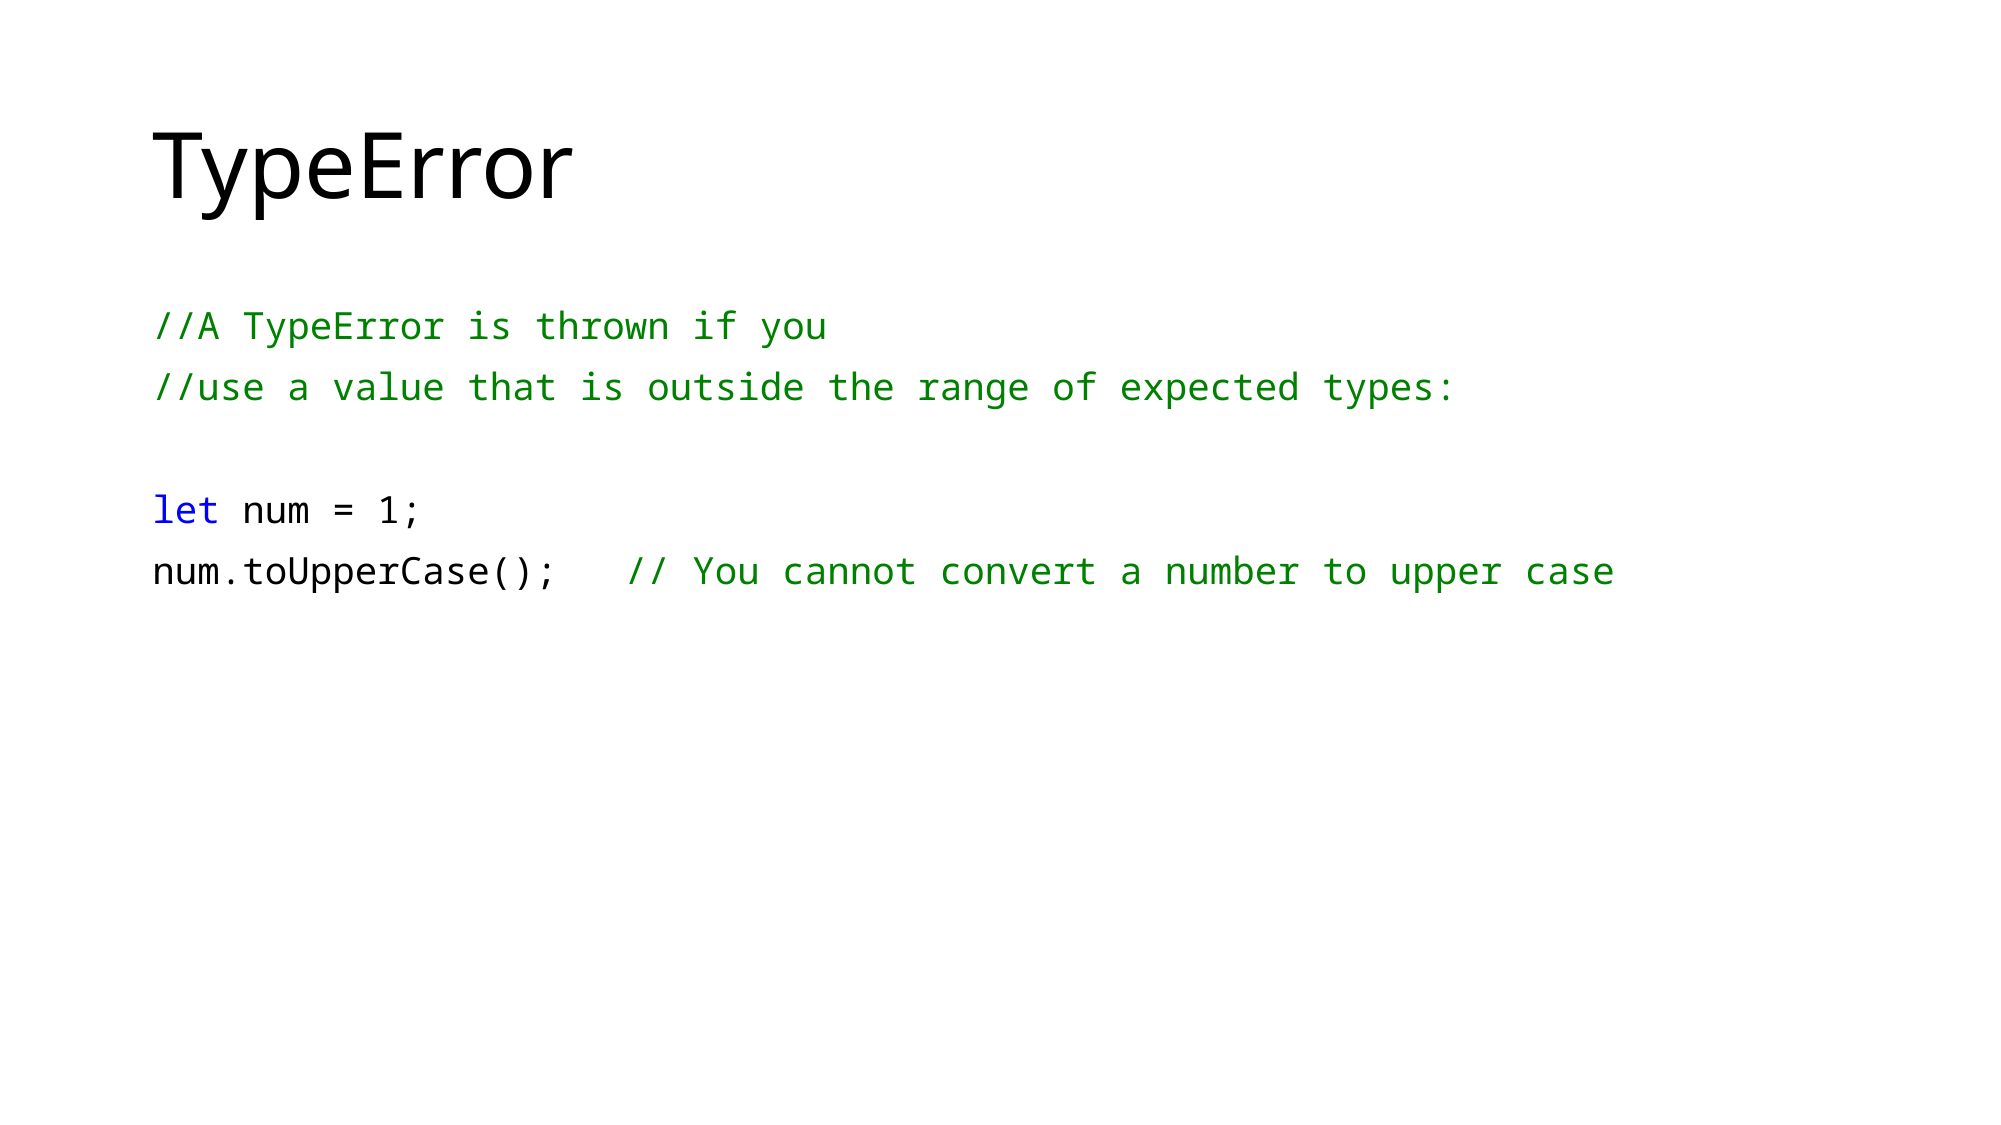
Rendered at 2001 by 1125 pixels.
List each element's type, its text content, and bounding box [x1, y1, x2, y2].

title TypeError [137, 59, 1863, 278]
list //A TypeError is thrown if you //use a value that is outside the range of expected types: let num = 1; num.toUpperCase(); // You cannot convert a number to upper case [137, 299, 1863, 1014]
